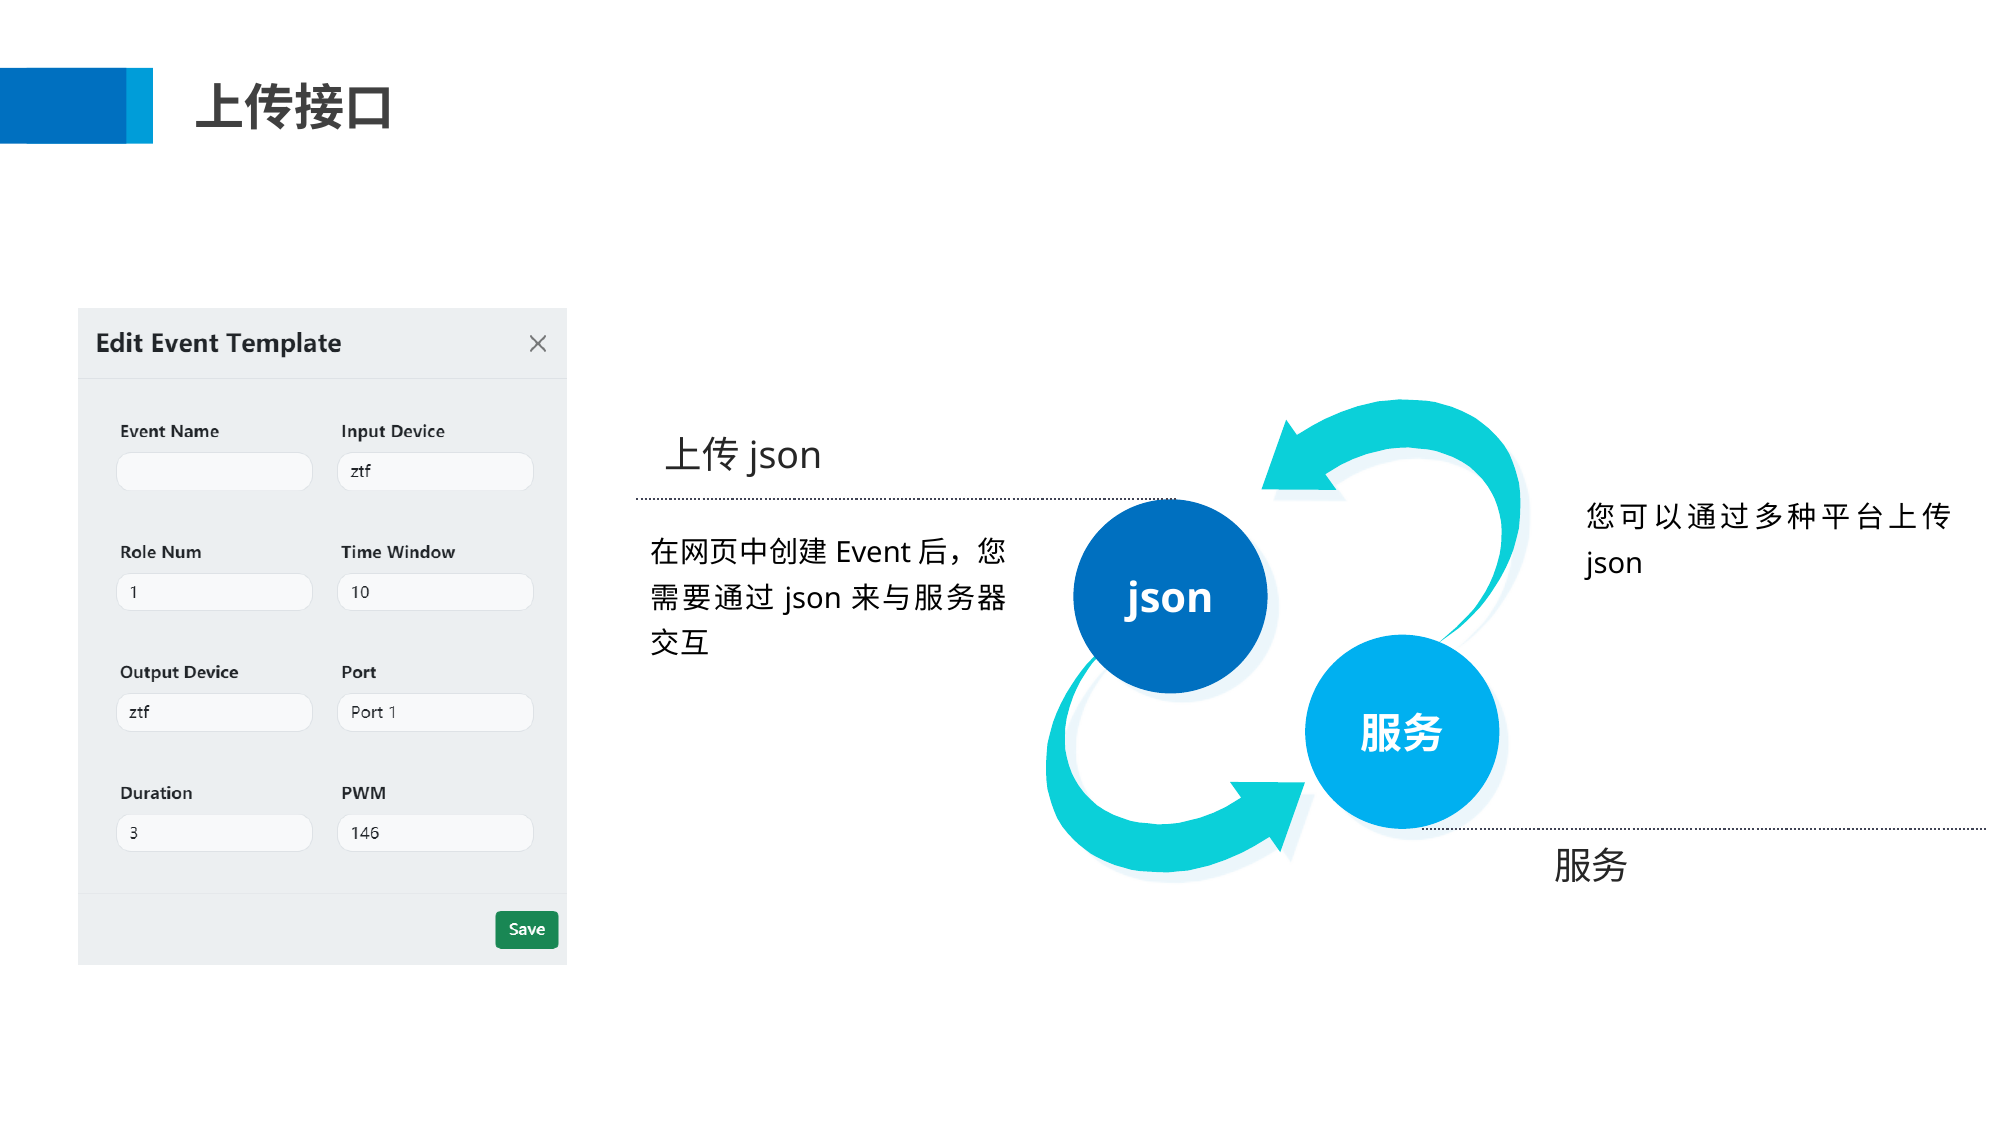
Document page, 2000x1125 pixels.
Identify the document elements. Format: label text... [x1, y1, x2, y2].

text_box [1261, 399, 1521, 642]
text_box 您可以通过多种平台上传json [1571, 480, 1974, 587]
text_box [1046, 657, 1305, 873]
text_box [127, 67, 154, 145]
text_box json [1073, 499, 1268, 694]
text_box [1421, 828, 1987, 896]
text_box [0, 67, 127, 145]
picture [78, 308, 567, 965]
text_box 在网页中创建Event后，您需要通过json来与服务器交互 [636, 515, 1022, 667]
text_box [636, 423, 1178, 500]
text_box 服务 [1305, 634, 1500, 829]
text_box 上传接口 [179, 67, 410, 143]
